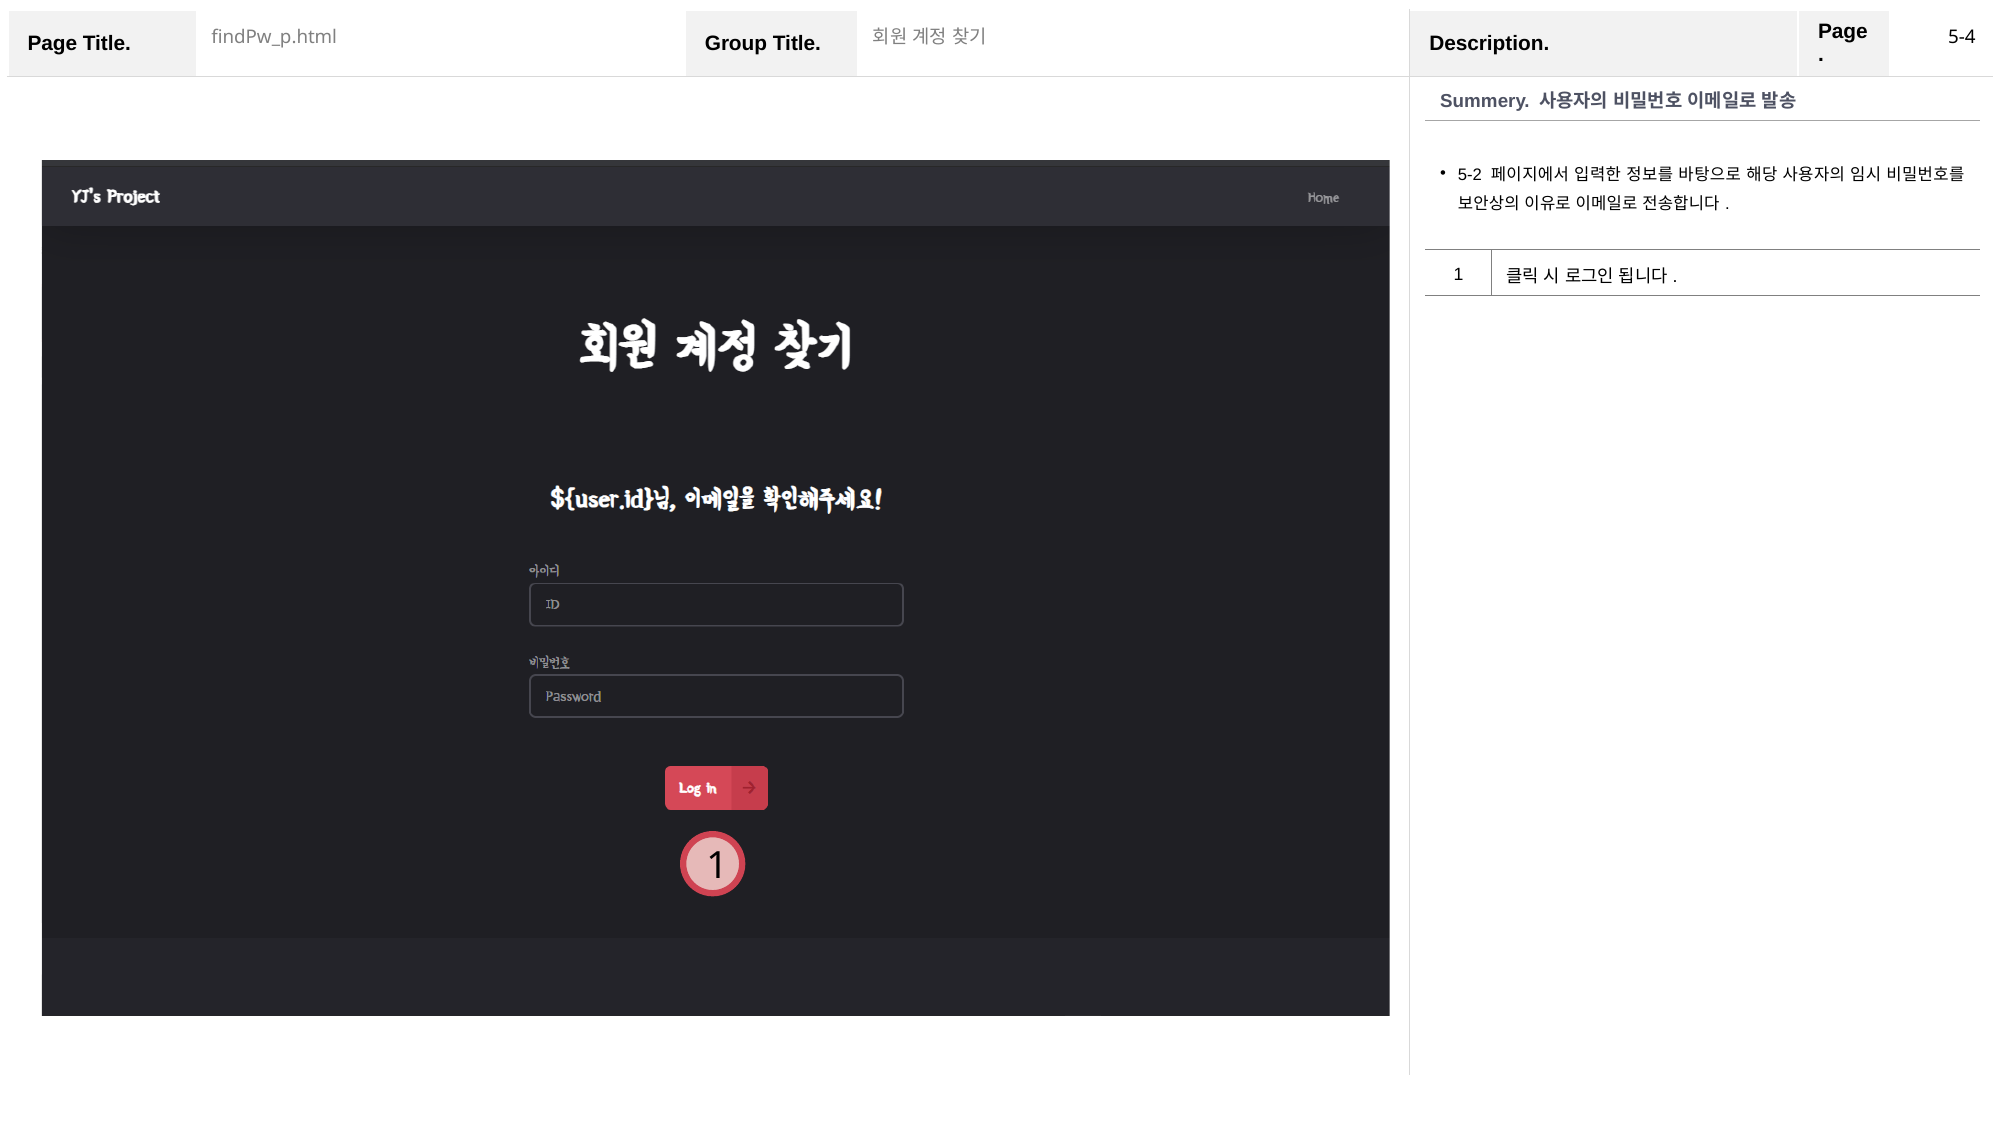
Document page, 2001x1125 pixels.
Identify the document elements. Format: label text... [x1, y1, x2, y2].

table_cell 클릭 시 로그인 됩니다. [1492, 250, 1980, 295]
picture [41, 160, 1391, 1016]
list 회원 계정 찾기 [858, 18, 1405, 55]
table_cell 5-2 페이지에서 입력한 정보를 바탕으로 해당 사용자의 임시 비밀번호를 보안상의 이유로 이메일로 전송합니다. [1425, 121, 1980, 249]
list findPw_p.html [196, 18, 684, 55]
table_header Summery. 사용자의 비밀번호 이메일로 발송 [1425, 78, 1980, 120]
table_cell 1 [1425, 250, 1491, 295]
text_box 5-4 [1933, 17, 1991, 55]
